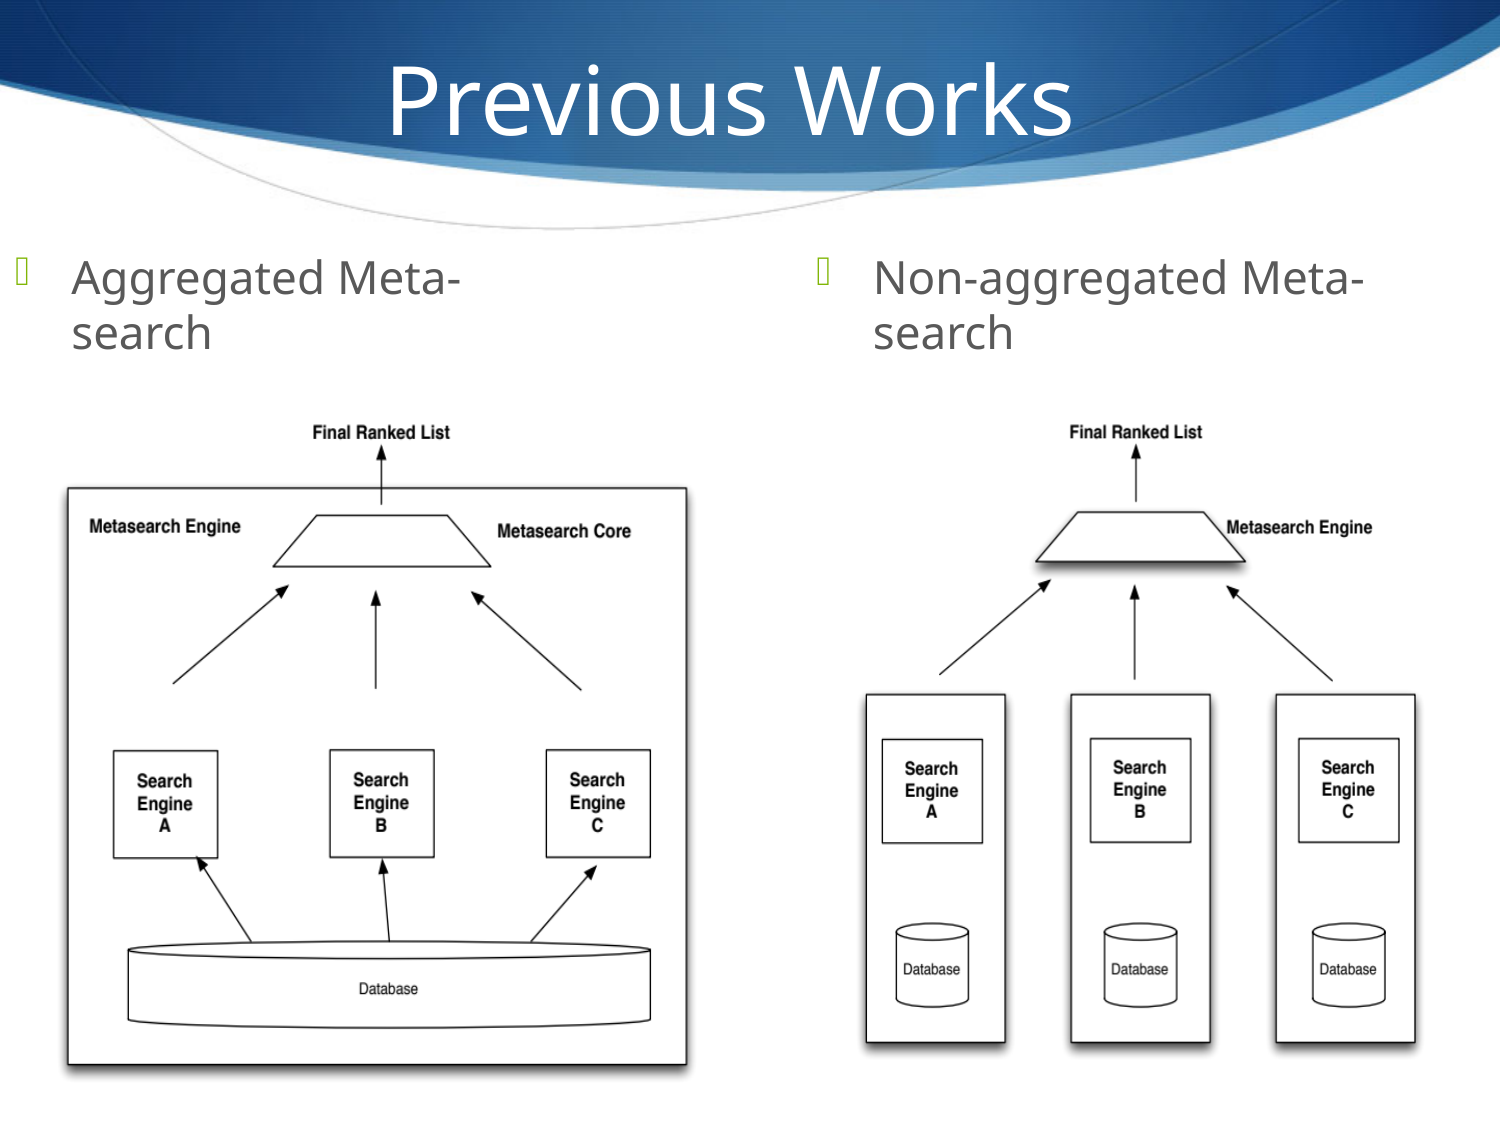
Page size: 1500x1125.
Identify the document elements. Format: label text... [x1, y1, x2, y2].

list Aggregated Meta-search [0, 241, 618, 367]
list Non-aggregated Meta-search [801, 241, 1500, 367]
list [0, 420, 752, 1086]
picture [0, 0, 1500, 1125]
title Previous Works [55, 3, 1406, 191]
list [778, 420, 1500, 1064]
